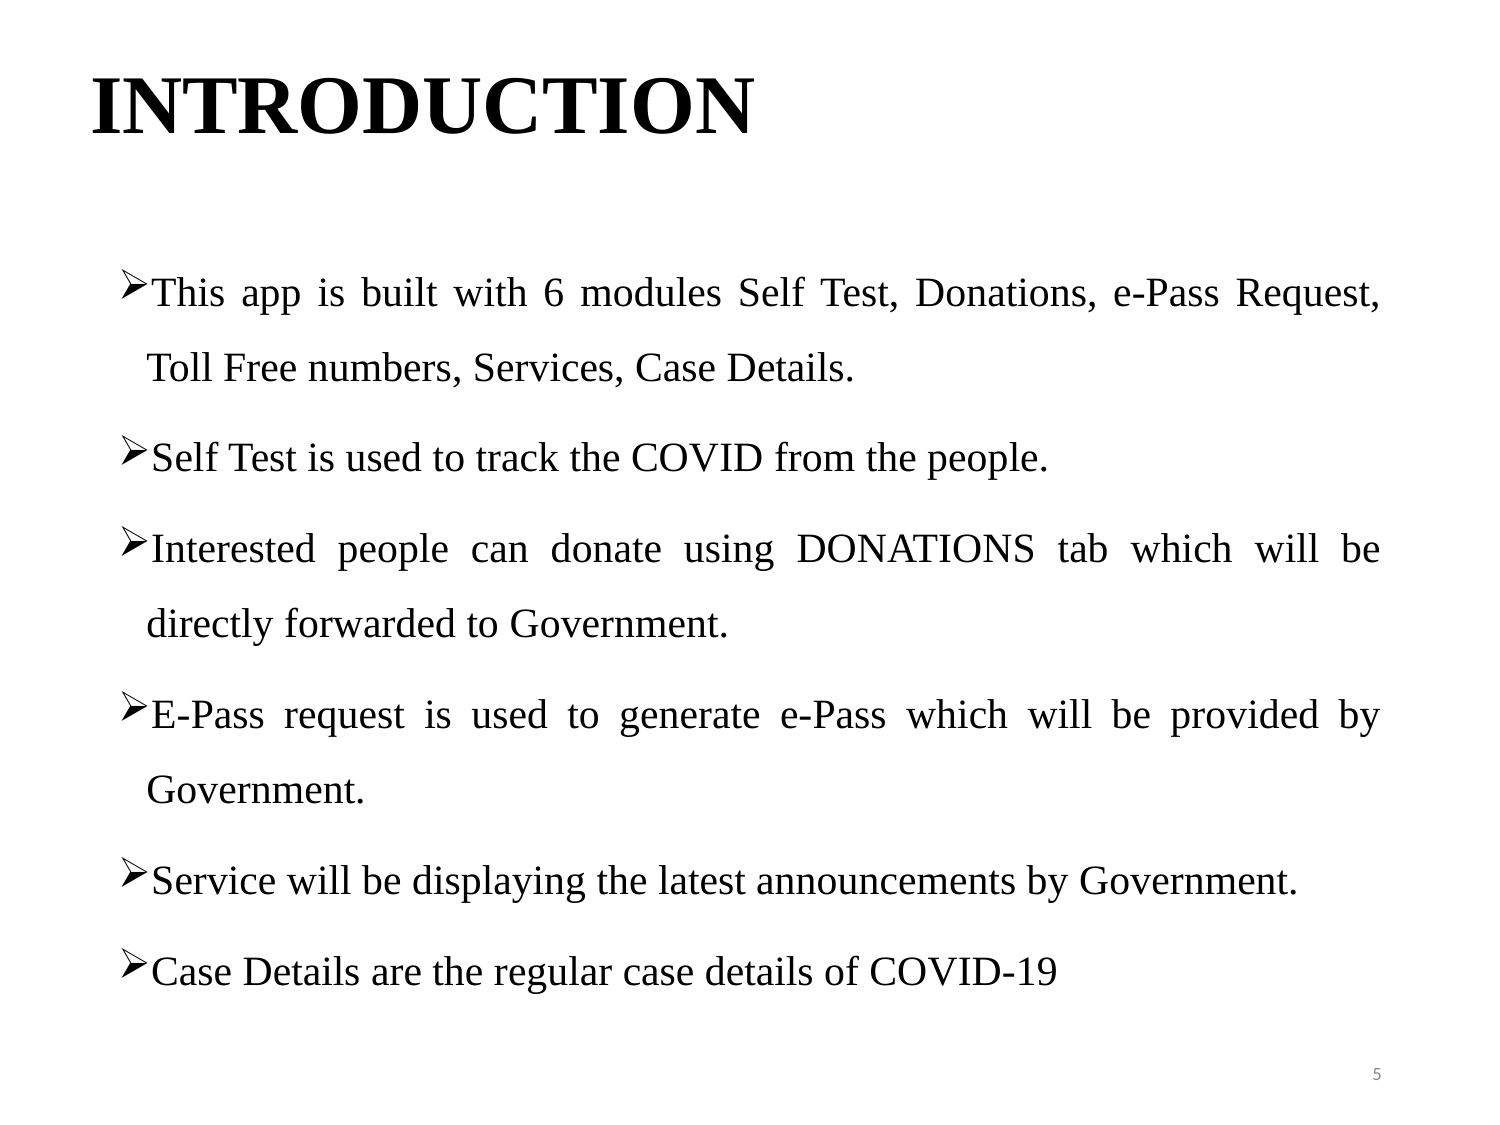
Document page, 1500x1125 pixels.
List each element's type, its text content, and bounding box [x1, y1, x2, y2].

list This app is built with 6 modules Self Test, Donations, e-Pass Request, Toll Free numbers, Services, Case Details. Self Test is used to track the COVID from the people. Interested people can donate using DONATIONS tab which will be directly forwarded to Government. E-Pass request is used to generate e-Pass which will be provided by Government. Service will be displaying the latest announcements by Government. Case Details are the regular case details of COVID-19 [103, 231, 1397, 1071]
title INTRODUCTION [75, 17, 1425, 195]
slide_number 5 [1059, 1042, 1397, 1103]
